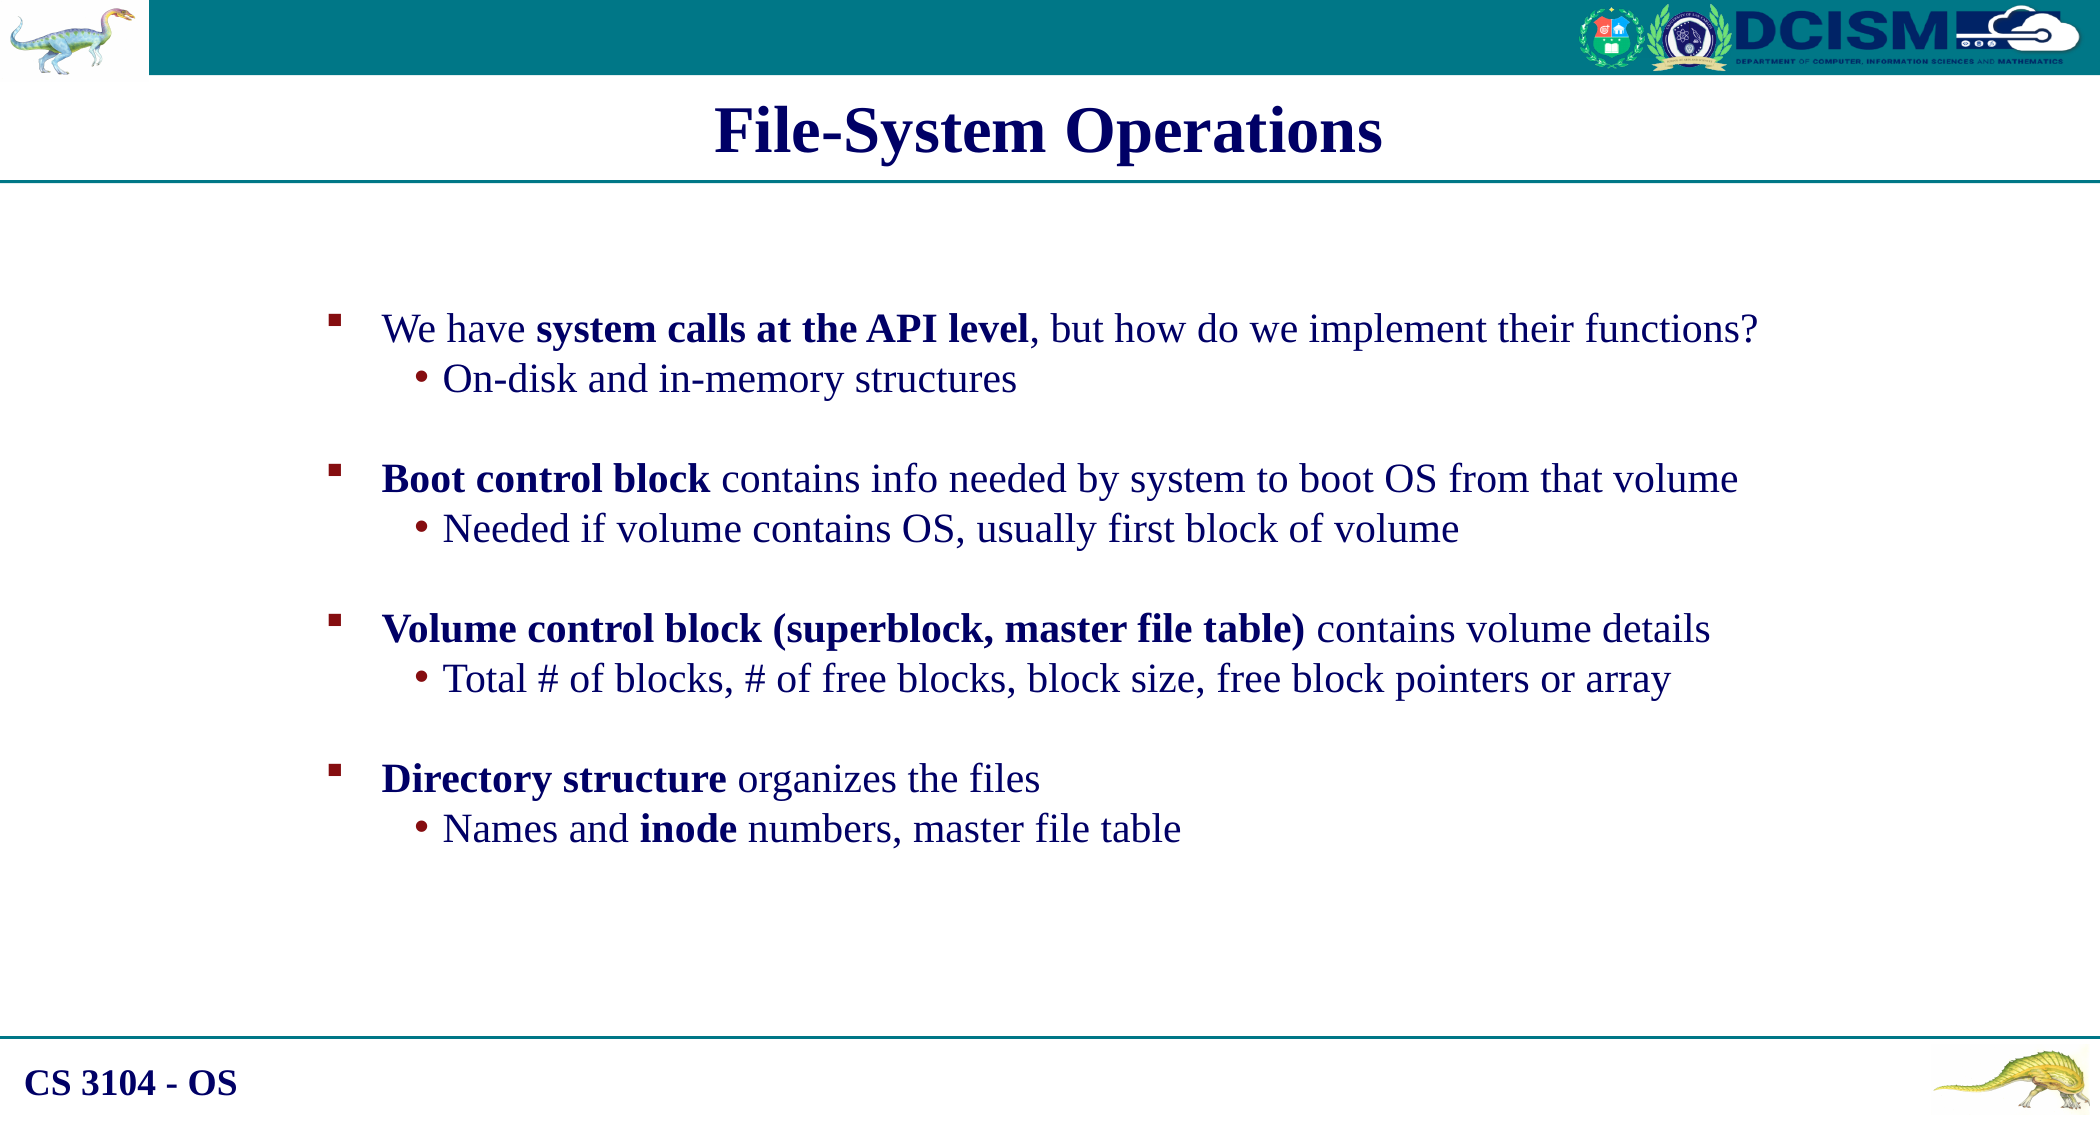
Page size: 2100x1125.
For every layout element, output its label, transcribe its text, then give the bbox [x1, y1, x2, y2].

picture [0, 0, 149, 82]
text_box File-System Operations [15, 78, 2083, 174]
picture [1931, 1044, 2090, 1115]
picture [1572, 0, 2094, 76]
text_box We have system calls at the API level, but how do we implement their functions? On-disk and in-memory structures Boot control block contains info needed by system to boot OS from that volume Needed if volume contains OS, usually first block of volume Volume control block (superblock, master file table) contains volume details Total # of blocks, # of free blocks, block size, free block pointers or array Directory structure organizes the files Names and inode numbers, master file table [310, 293, 1794, 859]
